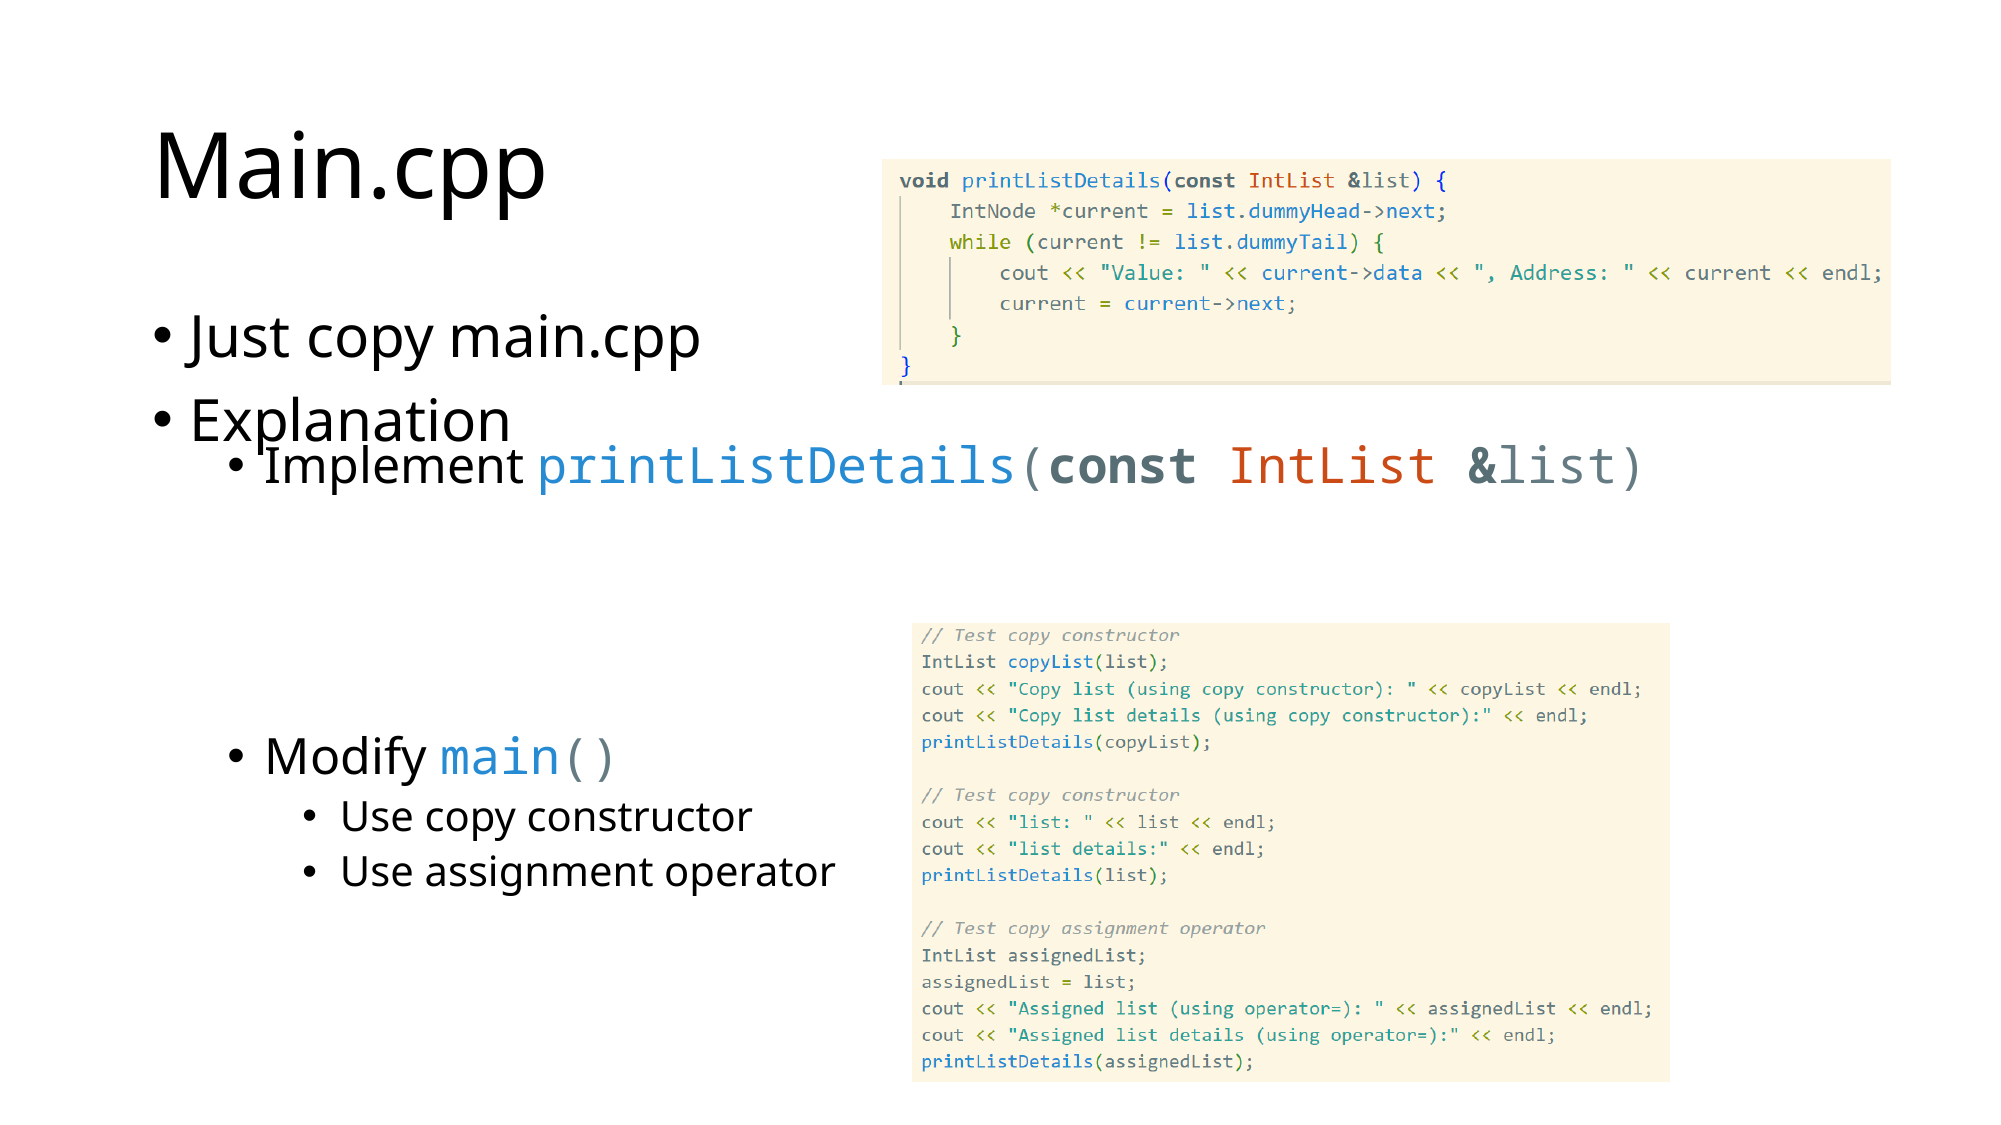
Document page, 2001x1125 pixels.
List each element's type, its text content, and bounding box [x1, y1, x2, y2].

picture [881, 159, 1891, 385]
list Just copy main.cpp Explanation Implement printListDetails(const IntList &list) Modify main() Use copy constructor Use assignment operator [137, 299, 1863, 1014]
title Main.cpp [137, 59, 1863, 278]
picture [911, 623, 1670, 1082]
